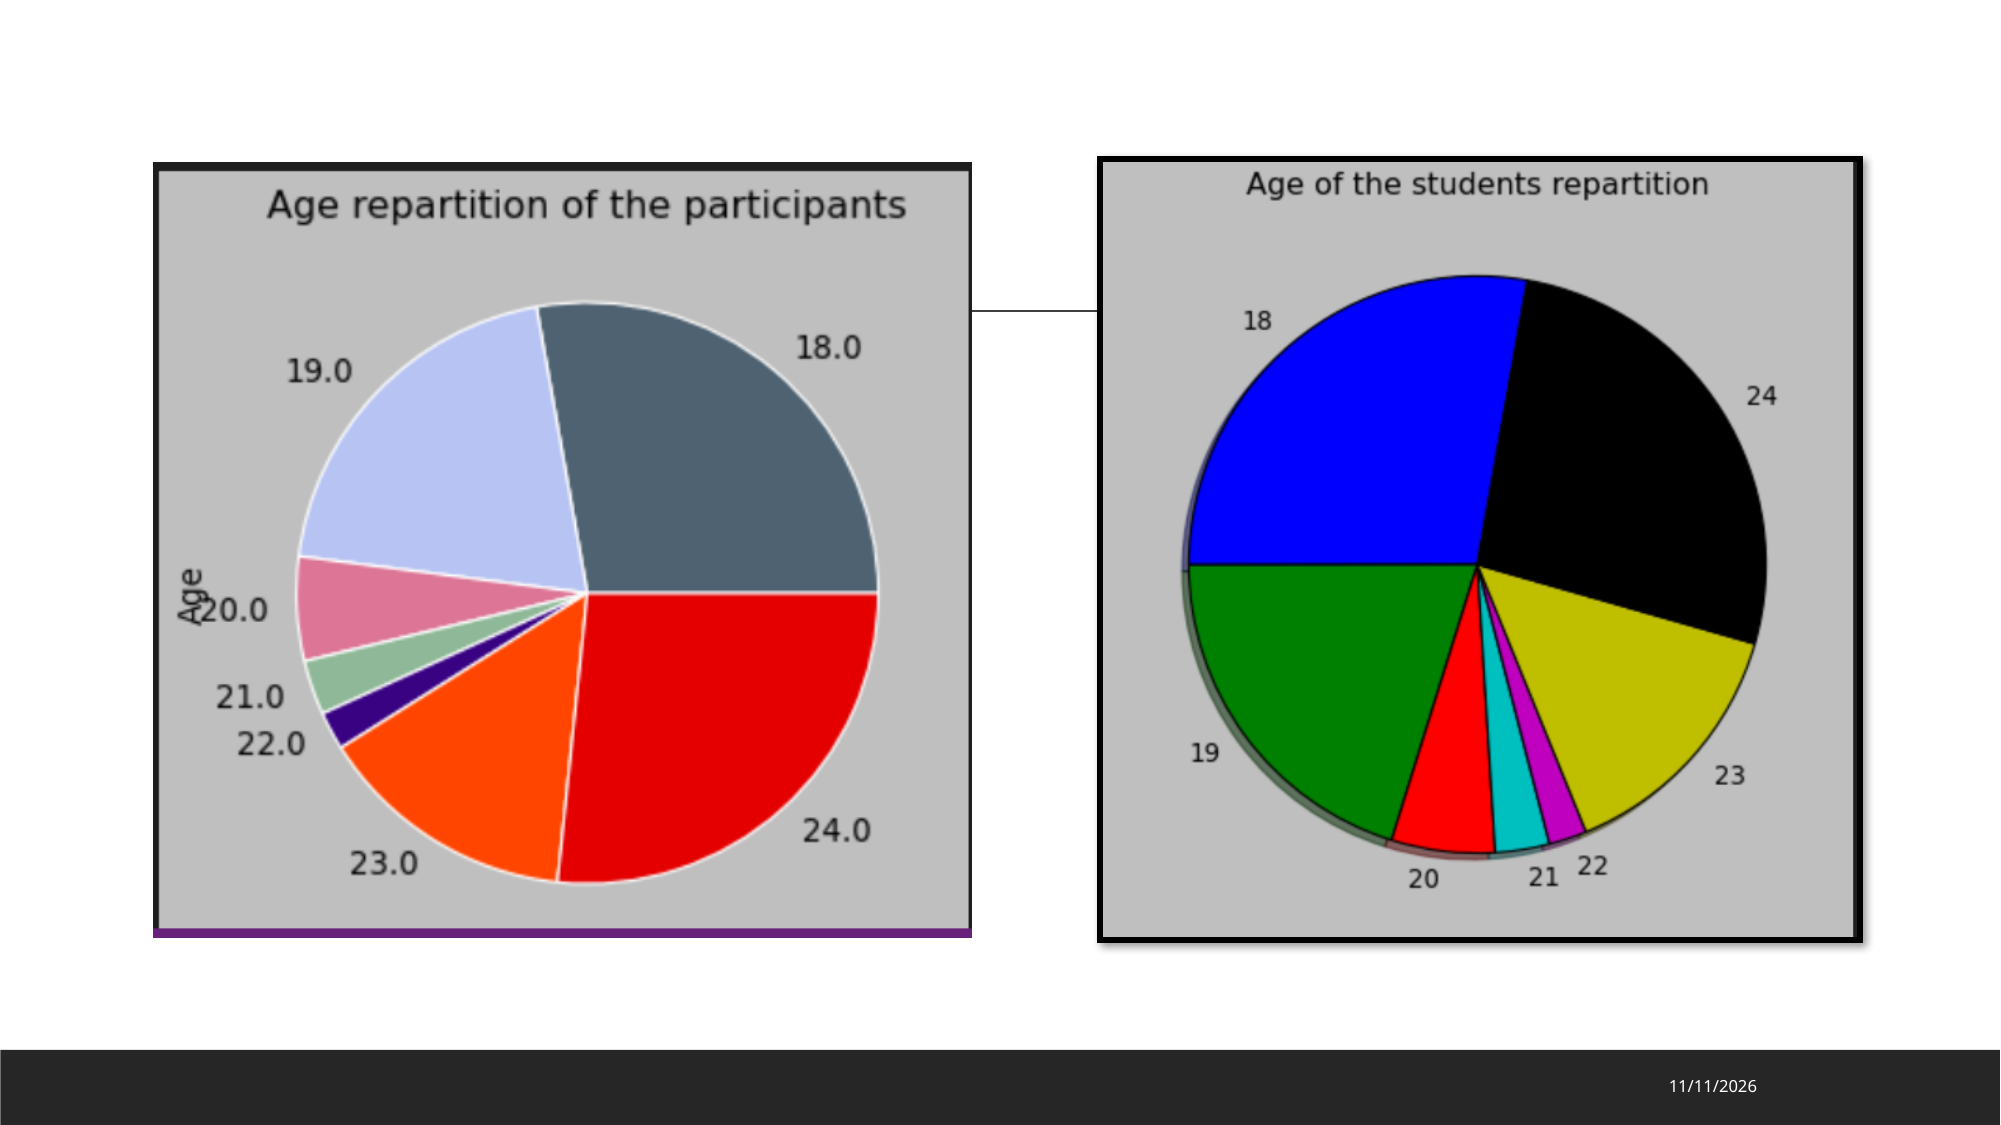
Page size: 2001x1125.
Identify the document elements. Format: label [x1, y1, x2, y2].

slide_number [1348, 1057, 1773, 1118]
list [1102, 161, 1858, 938]
picture [152, 161, 973, 938]
